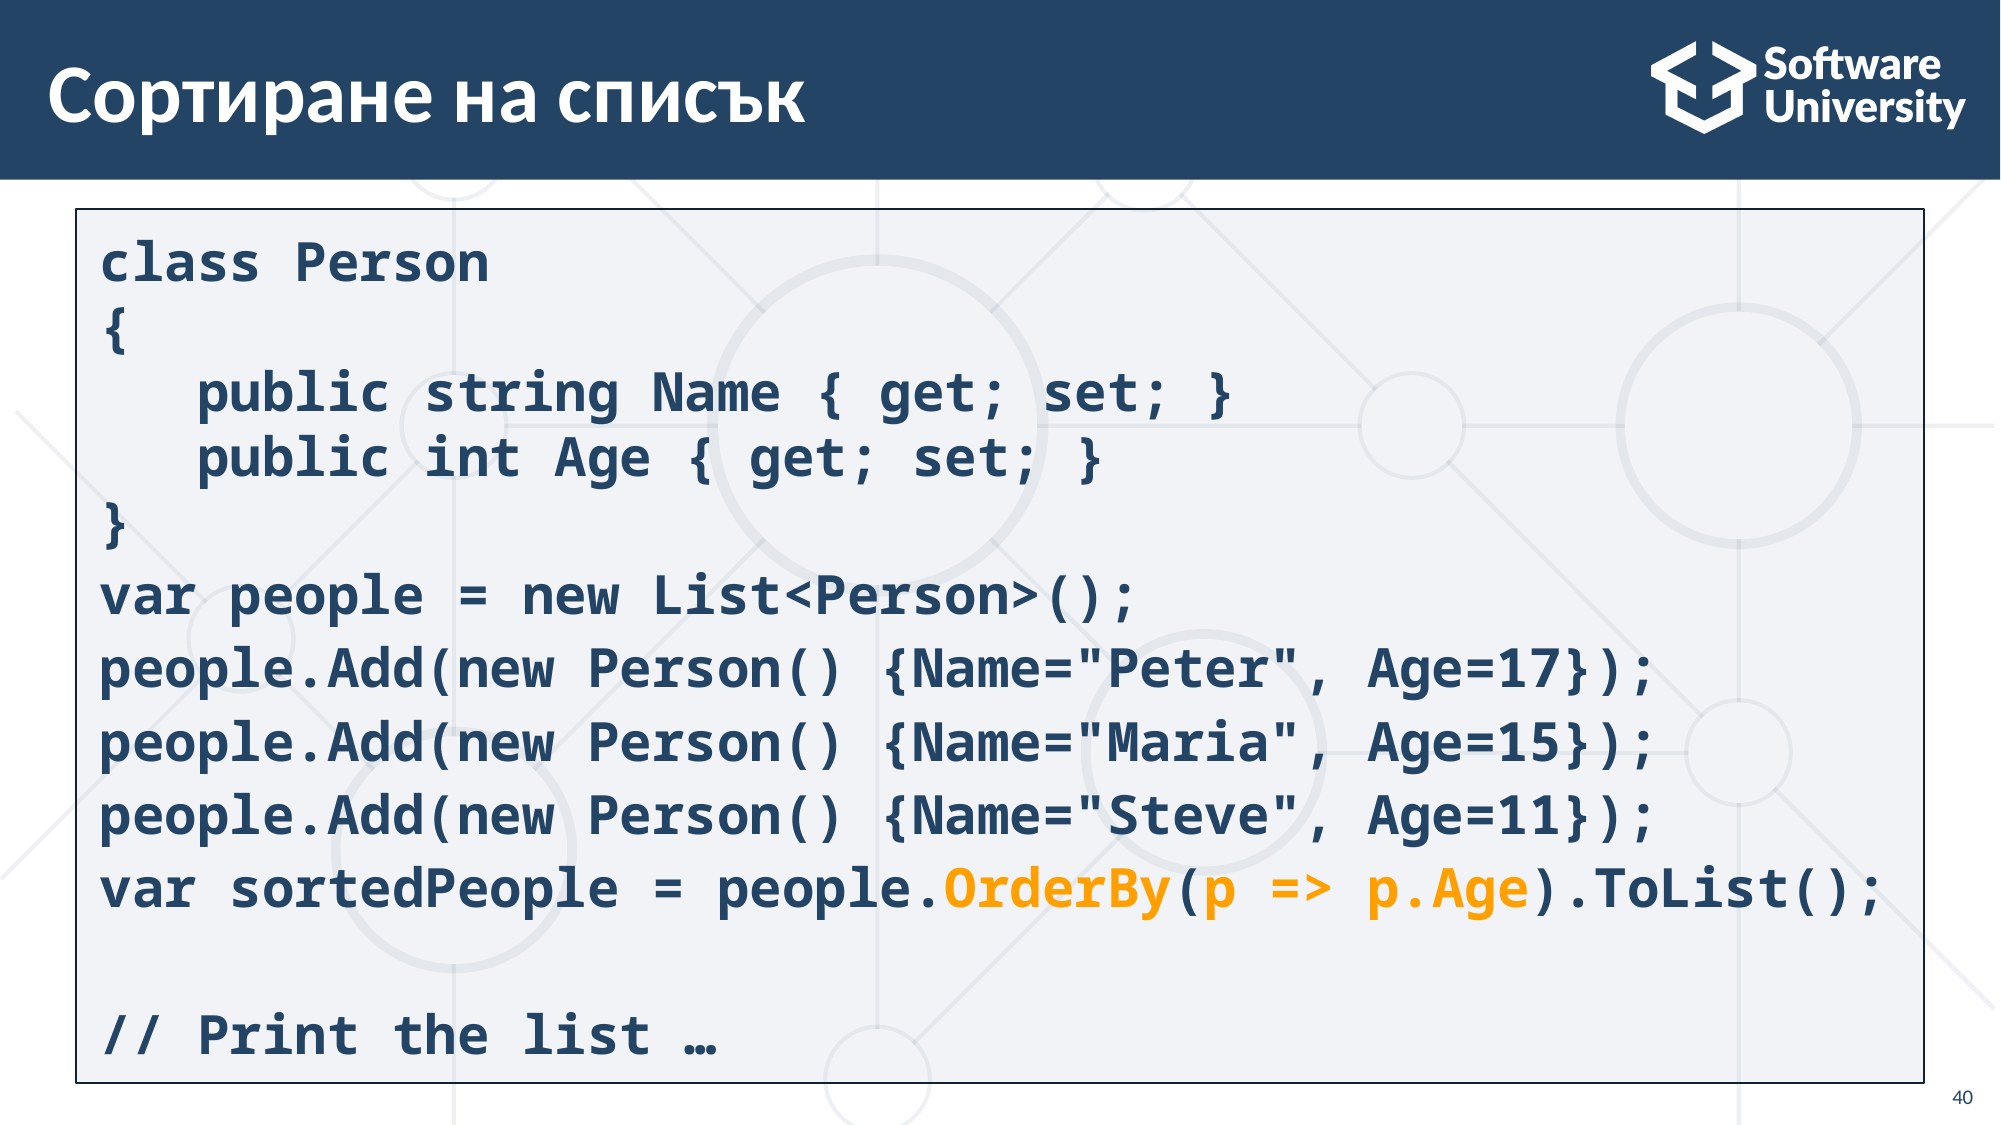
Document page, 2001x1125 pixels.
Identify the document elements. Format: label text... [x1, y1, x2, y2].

slide_number 40 [1927, 1067, 1989, 1117]
text_box class Person { public string Name { get; set; } public int Age { get; set; } } var people = new List<Person>(); people.Add(new Person() {Name="Peter", Age=17}); people.Add(new Person() {Name="Maria", Age=15}); people.Add(new Person() {Name="Steve", Age=11}); var sortedPeople = people.OrderBy(p => p.Age).ToList(); // Print the list … [76, 209, 1924, 1084]
picture [1651, 41, 1966, 134]
title Сортиране на списък [31, 16, 1625, 162]
